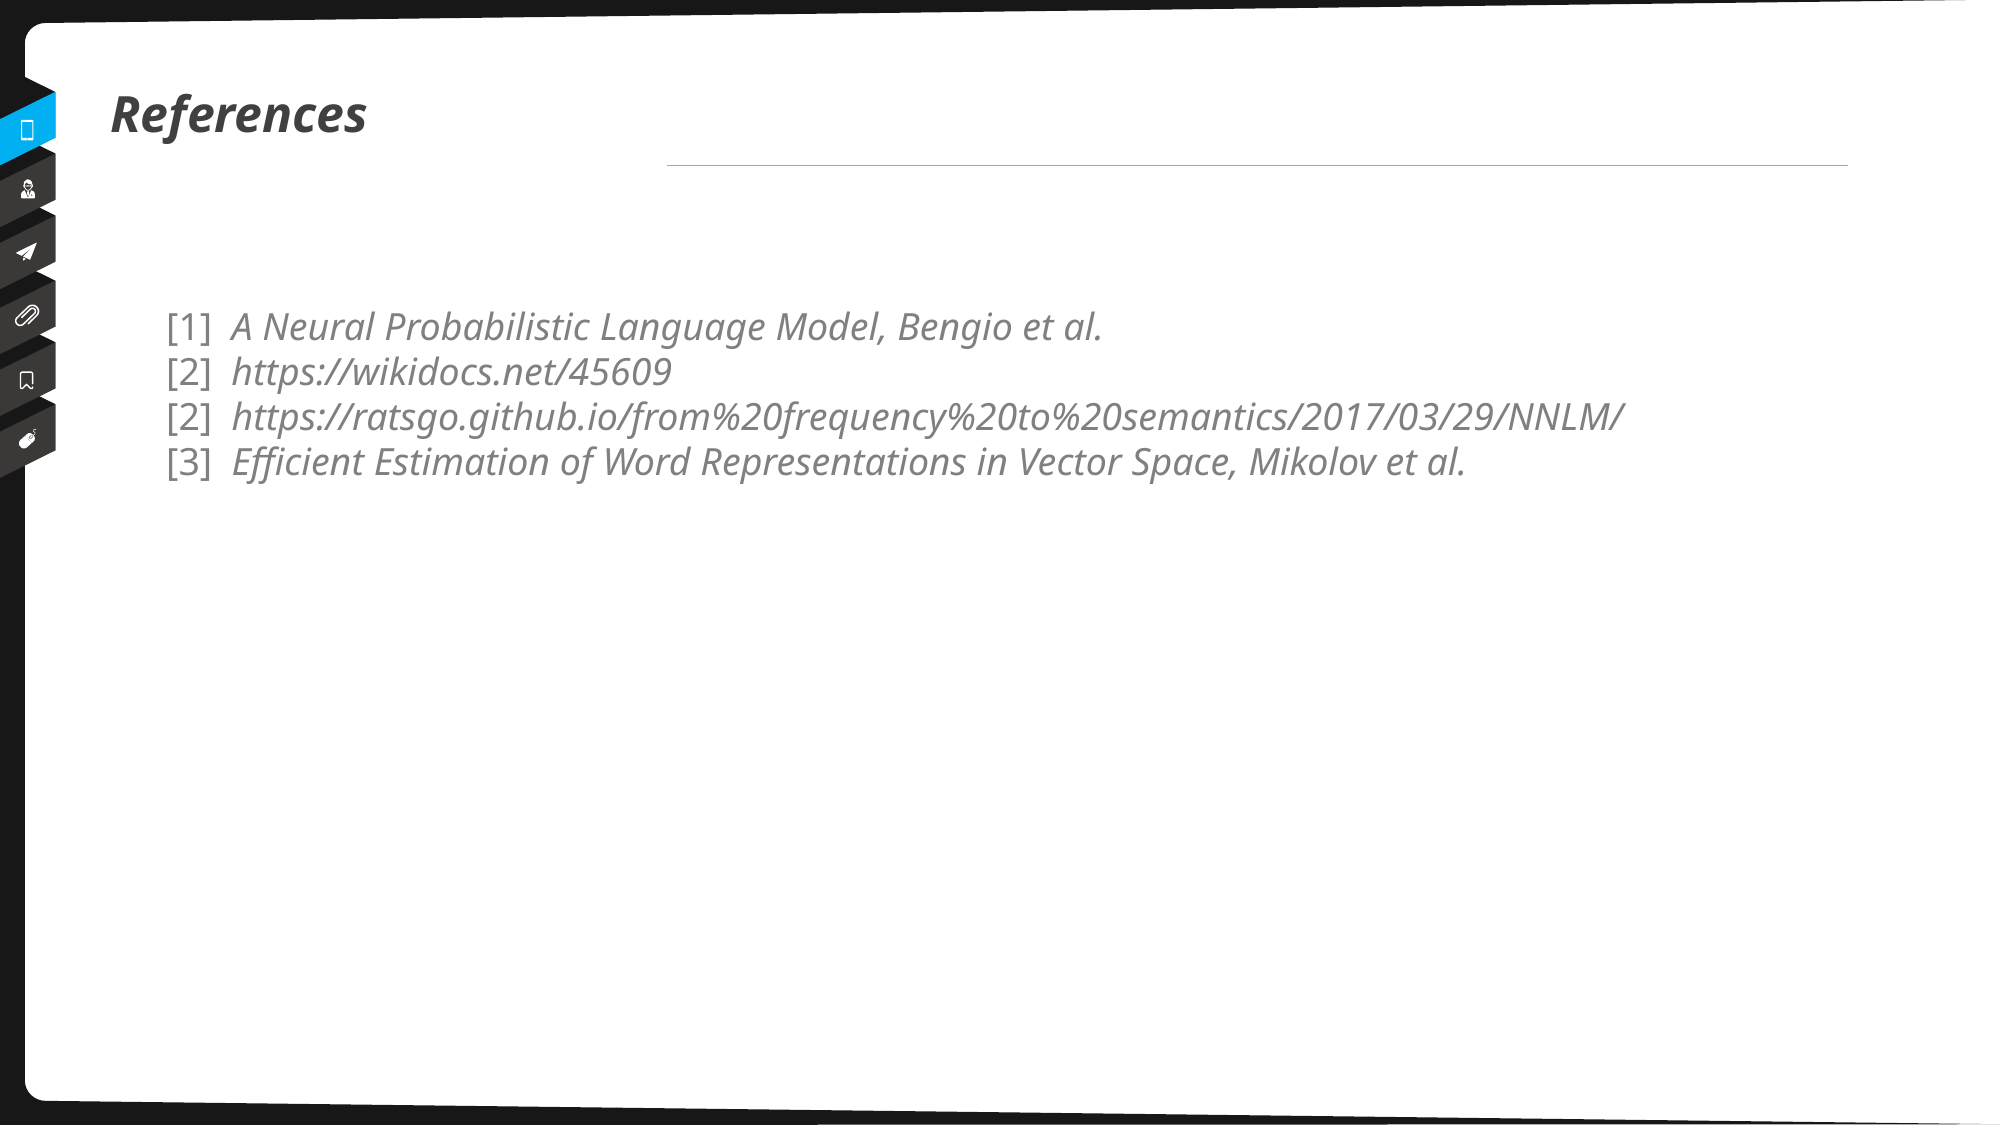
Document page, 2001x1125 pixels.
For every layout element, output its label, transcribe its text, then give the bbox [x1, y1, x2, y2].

text_box [0, 0, 2000, 64]
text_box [0, 64, 56, 478]
text_box References [95, 44, 869, 150]
text_box [1] A Neural Probabilistic Language Model, Bengio et al. [2] https://wikidocs.net/45609 [2] https://ratsgo.github.io/from%20frequency%20to%20semantics/2017/03/29/NNLM/ [3] Efficient Estimation of Word Representations in Vector Space, Mikolov et al. [151, 295, 1808, 491]
text_box [0, 478, 2000, 1125]
